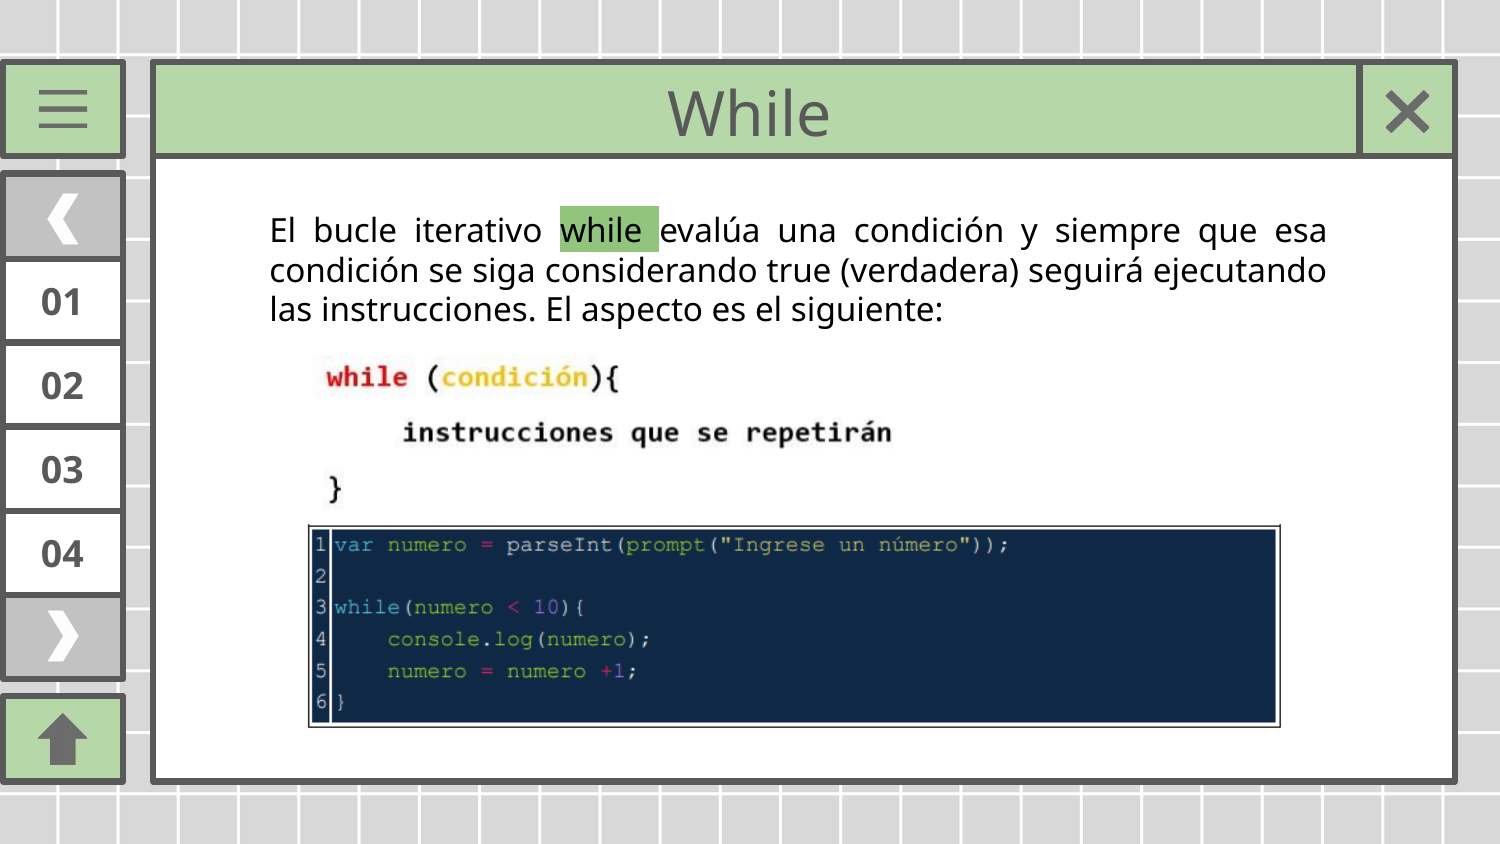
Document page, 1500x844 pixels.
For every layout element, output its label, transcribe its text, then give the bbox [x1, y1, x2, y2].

text_box 01 [20, 281, 104, 319]
picture [38, 610, 88, 662]
text_box 04 [20, 533, 104, 572]
title While [182, 64, 1318, 159]
text_box 02 [20, 365, 104, 403]
picture [38, 193, 88, 245]
picture [37, 713, 88, 765]
picture [38, 90, 88, 129]
picture [0, 0, 1500, 844]
text_box 03 [20, 449, 104, 487]
text_box El bucle iterativo while evalúa una condición y siempre que esa condición se siga considerando true (verdadera) seguirá ejecutando las instrucciones. El aspecto es el siguiente: [254, 193, 1344, 384]
